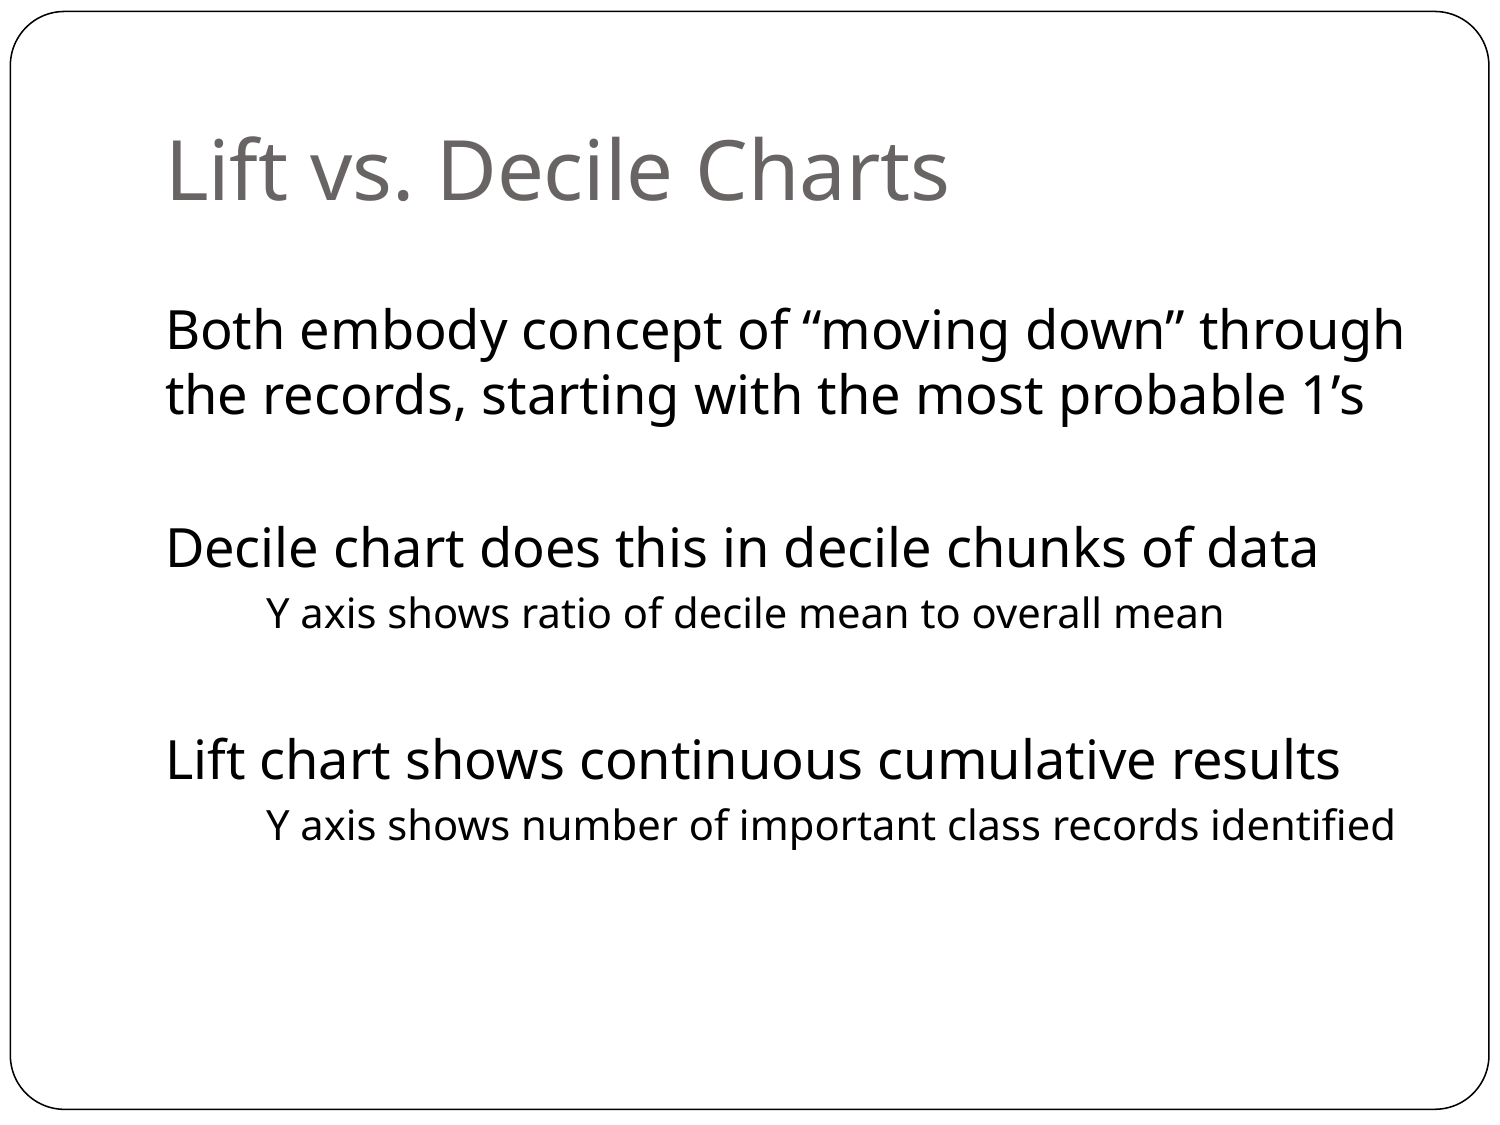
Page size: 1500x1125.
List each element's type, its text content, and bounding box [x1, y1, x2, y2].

title Lift vs. Decile Charts [150, 45, 1425, 233]
list Both embody concept of “moving down” through the records, starting with the most probable 1’s Decile chart does this in decile chunks of data Y axis shows ratio of decile mean to overall mean Lift chart shows continuous cumulative results Y axis shows number of important class records identified [150, 287, 1425, 988]
